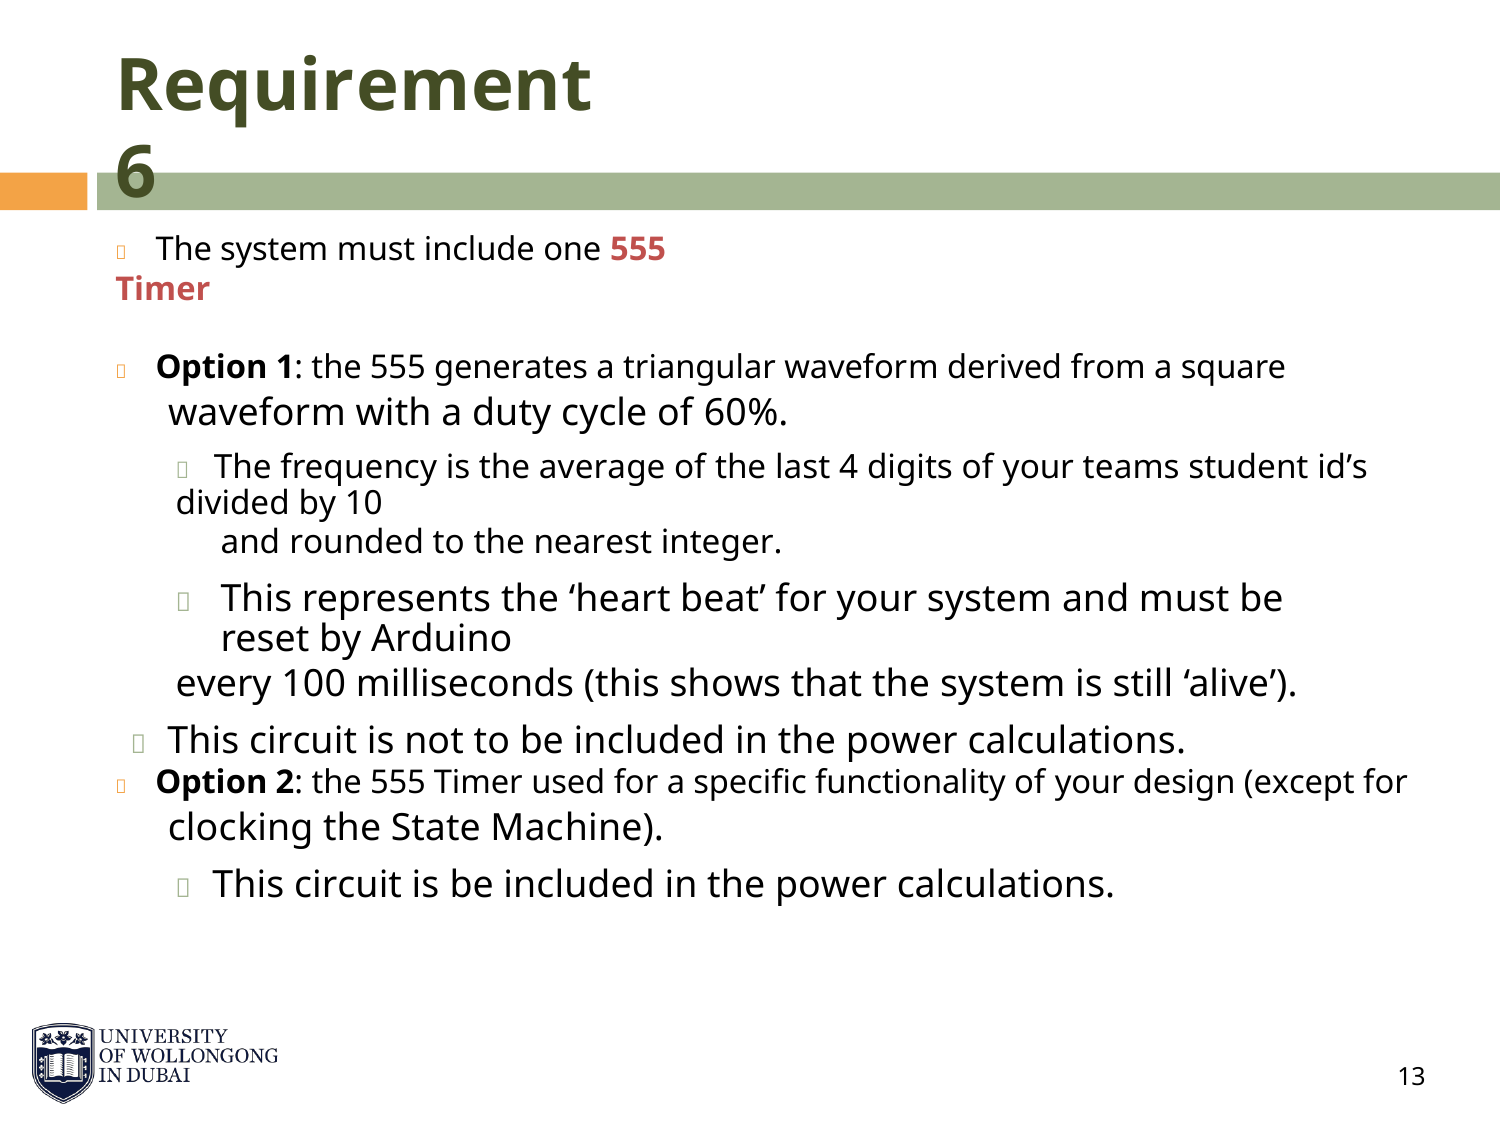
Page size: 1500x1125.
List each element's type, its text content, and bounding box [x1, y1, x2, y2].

text_box  The system must include one 555 Timer [113, 231, 756, 274]
text_box  Option 2: the 555 Timer used for a specific functionality of your design (except for clocking the State Machine).  This circuit is be included in the power calculations. [113, 765, 1412, 910]
text_box [97, 172, 1500, 211]
text_box [0, 172, 88, 211]
text_box Requirement 6 [113, 49, 632, 137]
text_box 13 [1395, 1063, 1431, 1093]
text_box [32, 1023, 278, 1104]
text_box  Option 1: the 555 generates a triangular waveform derived from a square waveform with a duty cycle of 60%.  The frequency is the average of the last 4 digits of your teams student id’s divided by 10 and rounded to the nearest integer.  This represents the ‘heart beat’ for your system and must be reset by Arduino every 100 milliseconds (this shows that the system is still ‘alive’).  This circuit is not to be included in the power calculations. [113, 350, 1413, 690]
